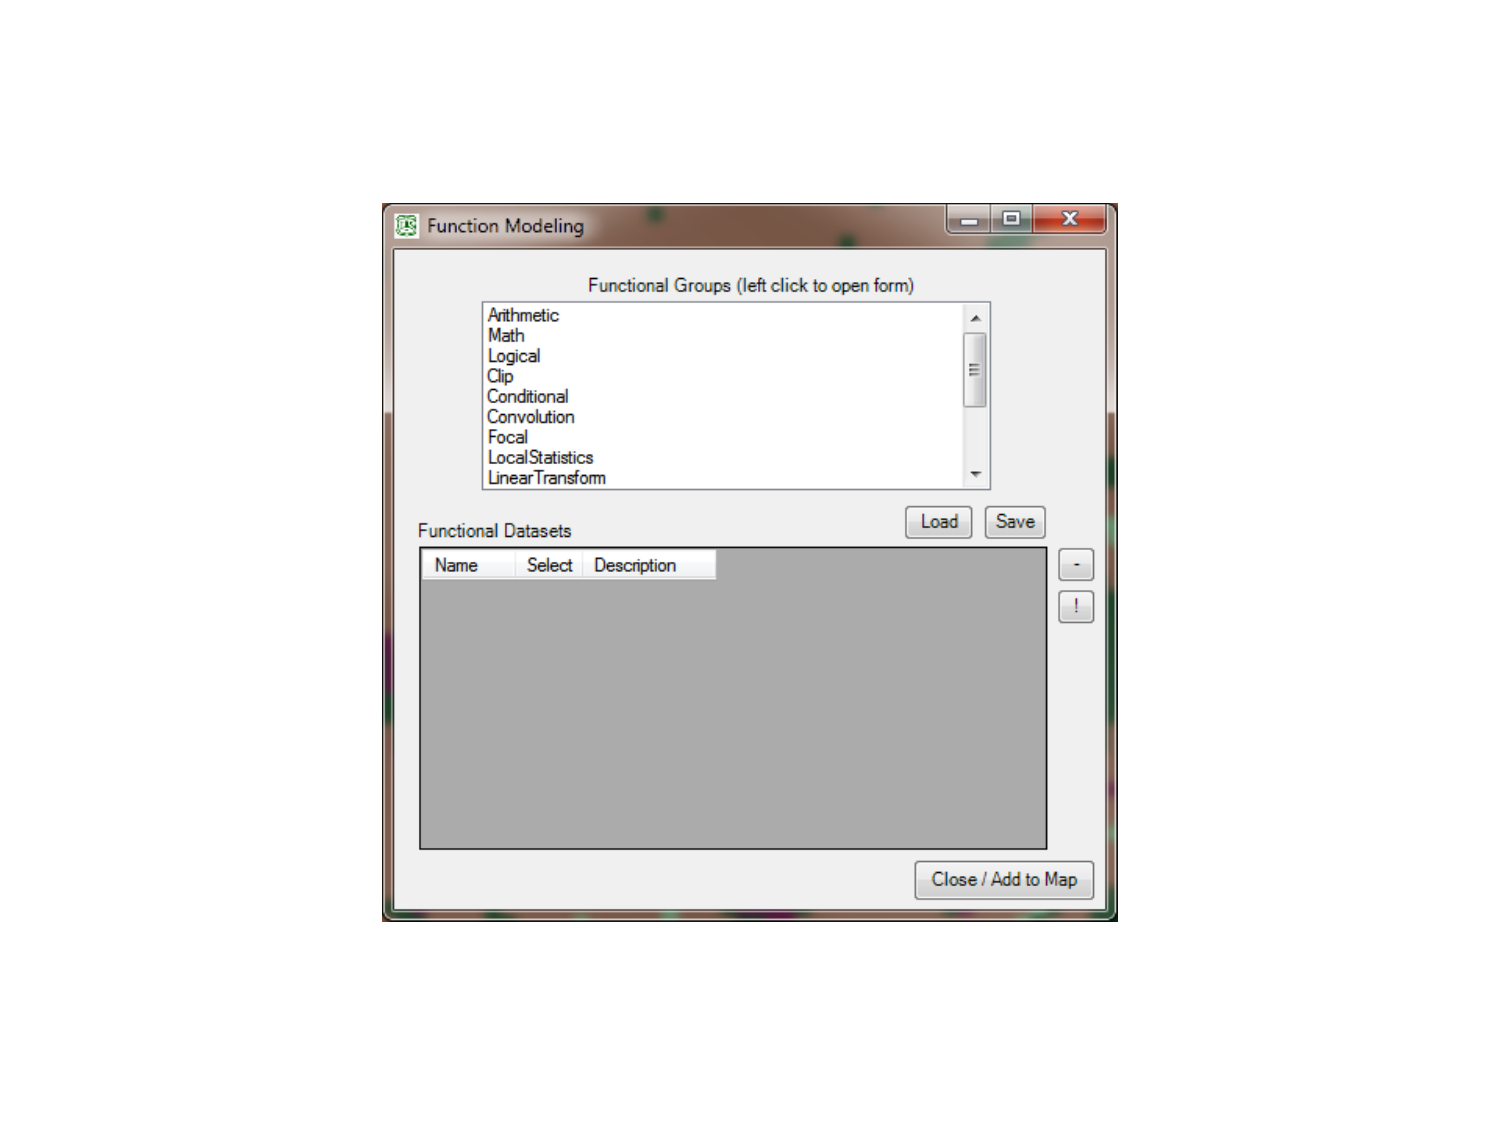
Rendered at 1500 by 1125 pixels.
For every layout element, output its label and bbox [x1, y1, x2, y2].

picture [381, 202, 1119, 923]
